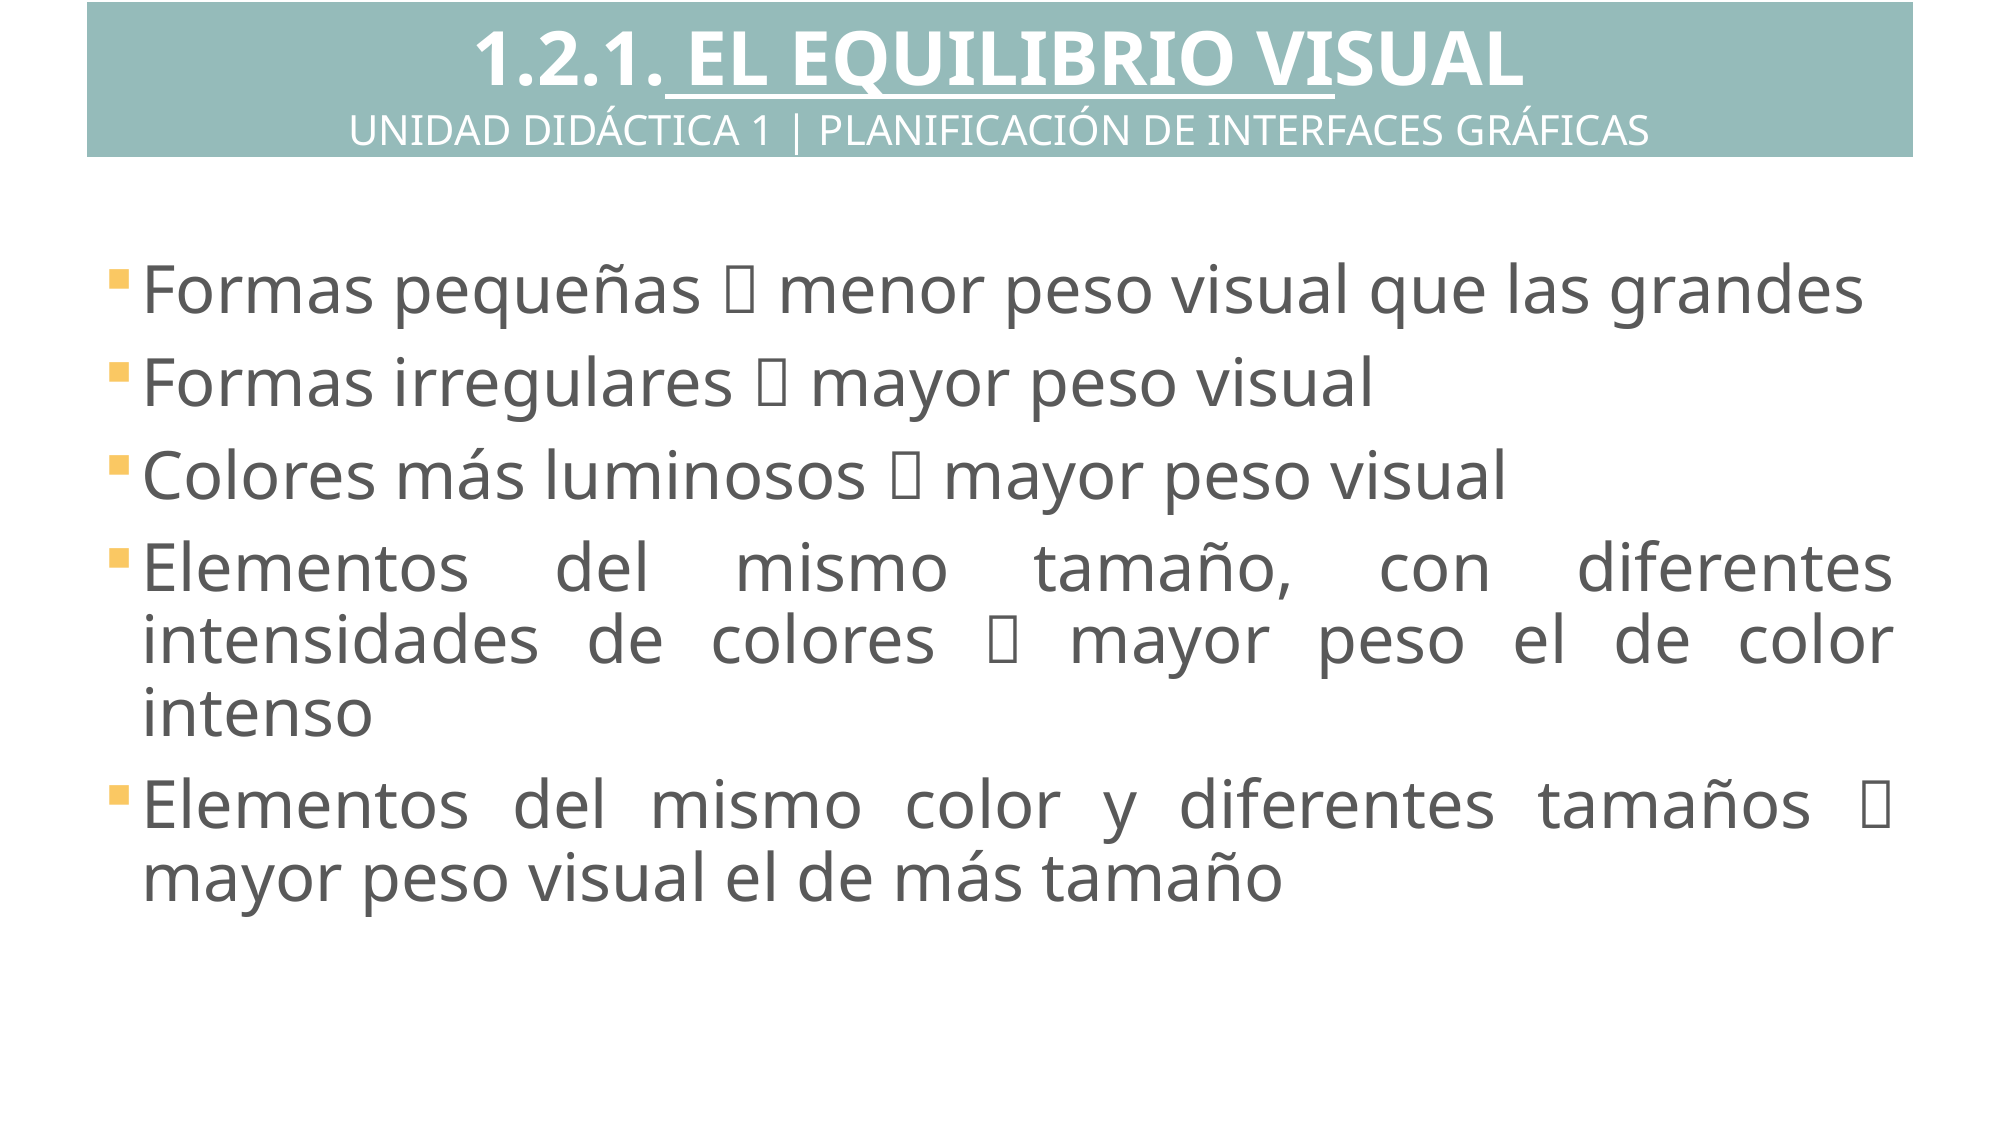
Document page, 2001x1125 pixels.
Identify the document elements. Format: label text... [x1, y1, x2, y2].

text_box 1.2.1. EL EQUILIBRIO VISUAL [87, 2, 1913, 102]
text_box UNIDAD DIDÁCTICA 1 | PLANIFICACIÓN DE INTERFACES GRÁFICAS [87, 102, 1913, 157]
list Formas pequeñas  menor peso visual que las grandes Formas irregulares  mayor peso visual Colores más luminosos  mayor peso visual Elementos del mismo tamaño, con diferentes intensidades de colores  mayor peso el de color intenso Elementos del mismo color y diferentes tamaños  mayor peso visual el de más tamaño [88, 248, 1912, 1095]
